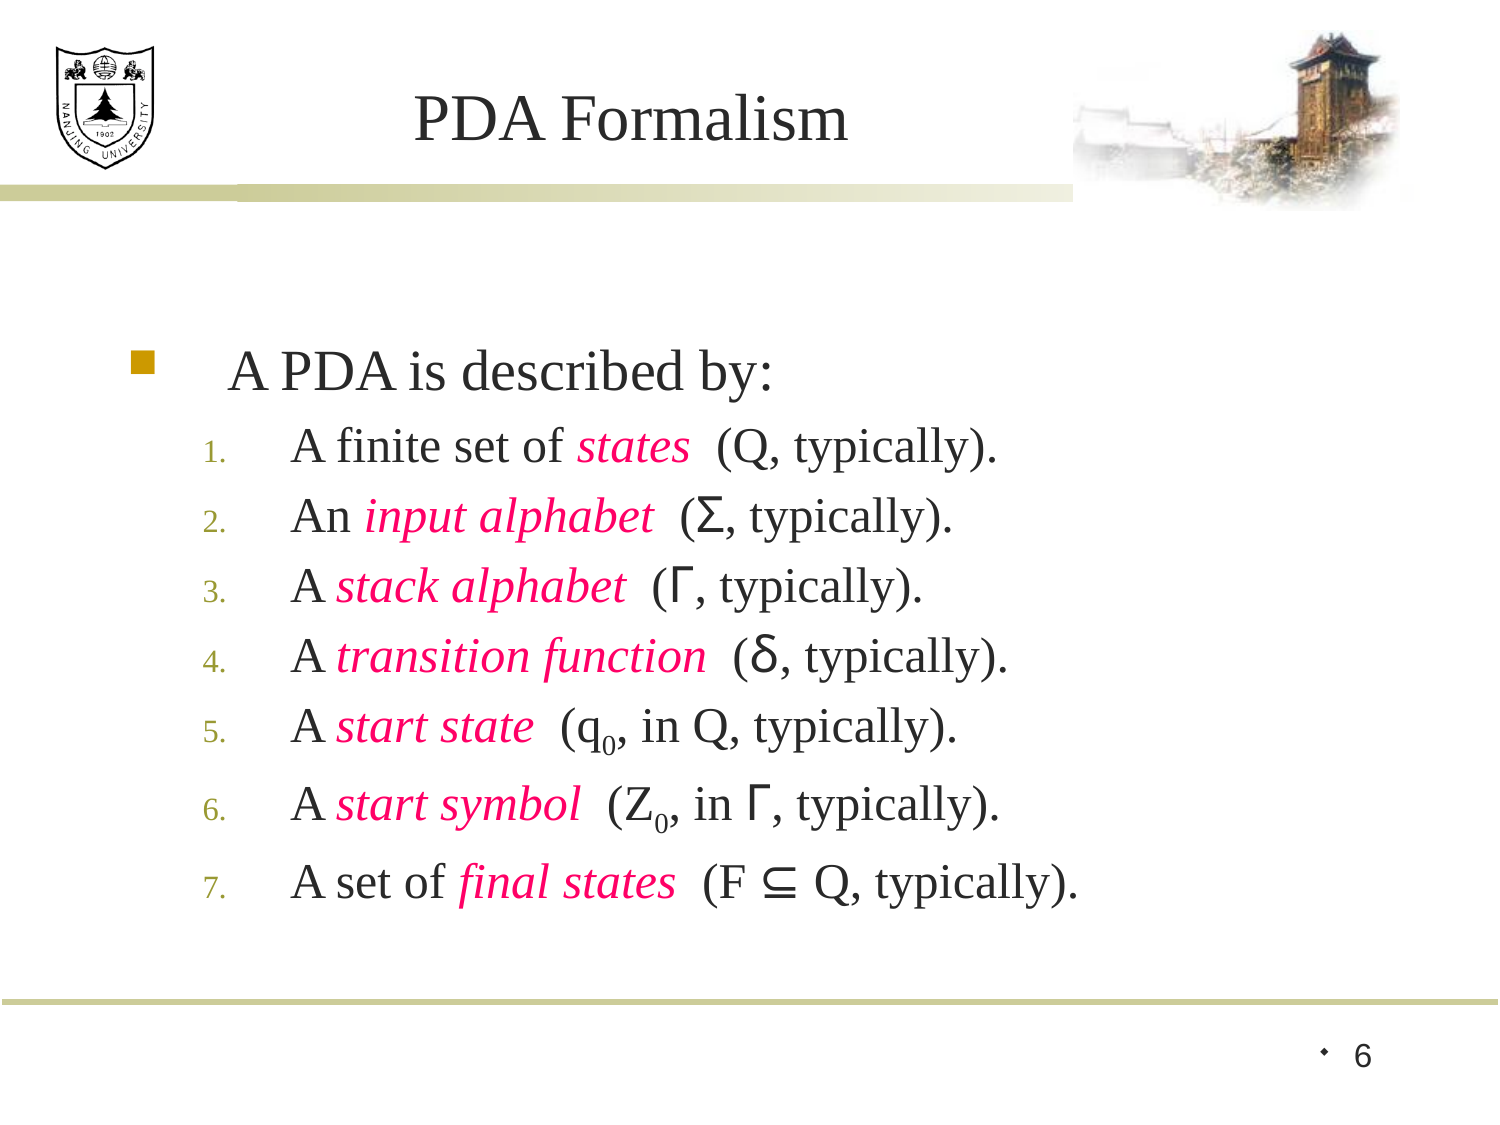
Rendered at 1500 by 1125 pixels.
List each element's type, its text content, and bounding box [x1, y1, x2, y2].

picture [2, 999, 112, 1005]
picture [50, 42, 160, 173]
title PDA Formalism [171, 66, 1093, 161]
slide_number 6 [1234, 1030, 1388, 1107]
list A PDA is described by: A finite set of states (Q, typically). An input alphabet (Σ, typically). A stack alphabet (Γ, typically). A transition function (δ, typically). A start state (q0, in Q, typically). A start symbol (Z0, in Γ, typically). A set of final states (F ⊆ Q, typically). [112, 324, 1388, 1038]
picture [1388, 999, 1498, 1005]
picture [1073, 30, 1400, 211]
